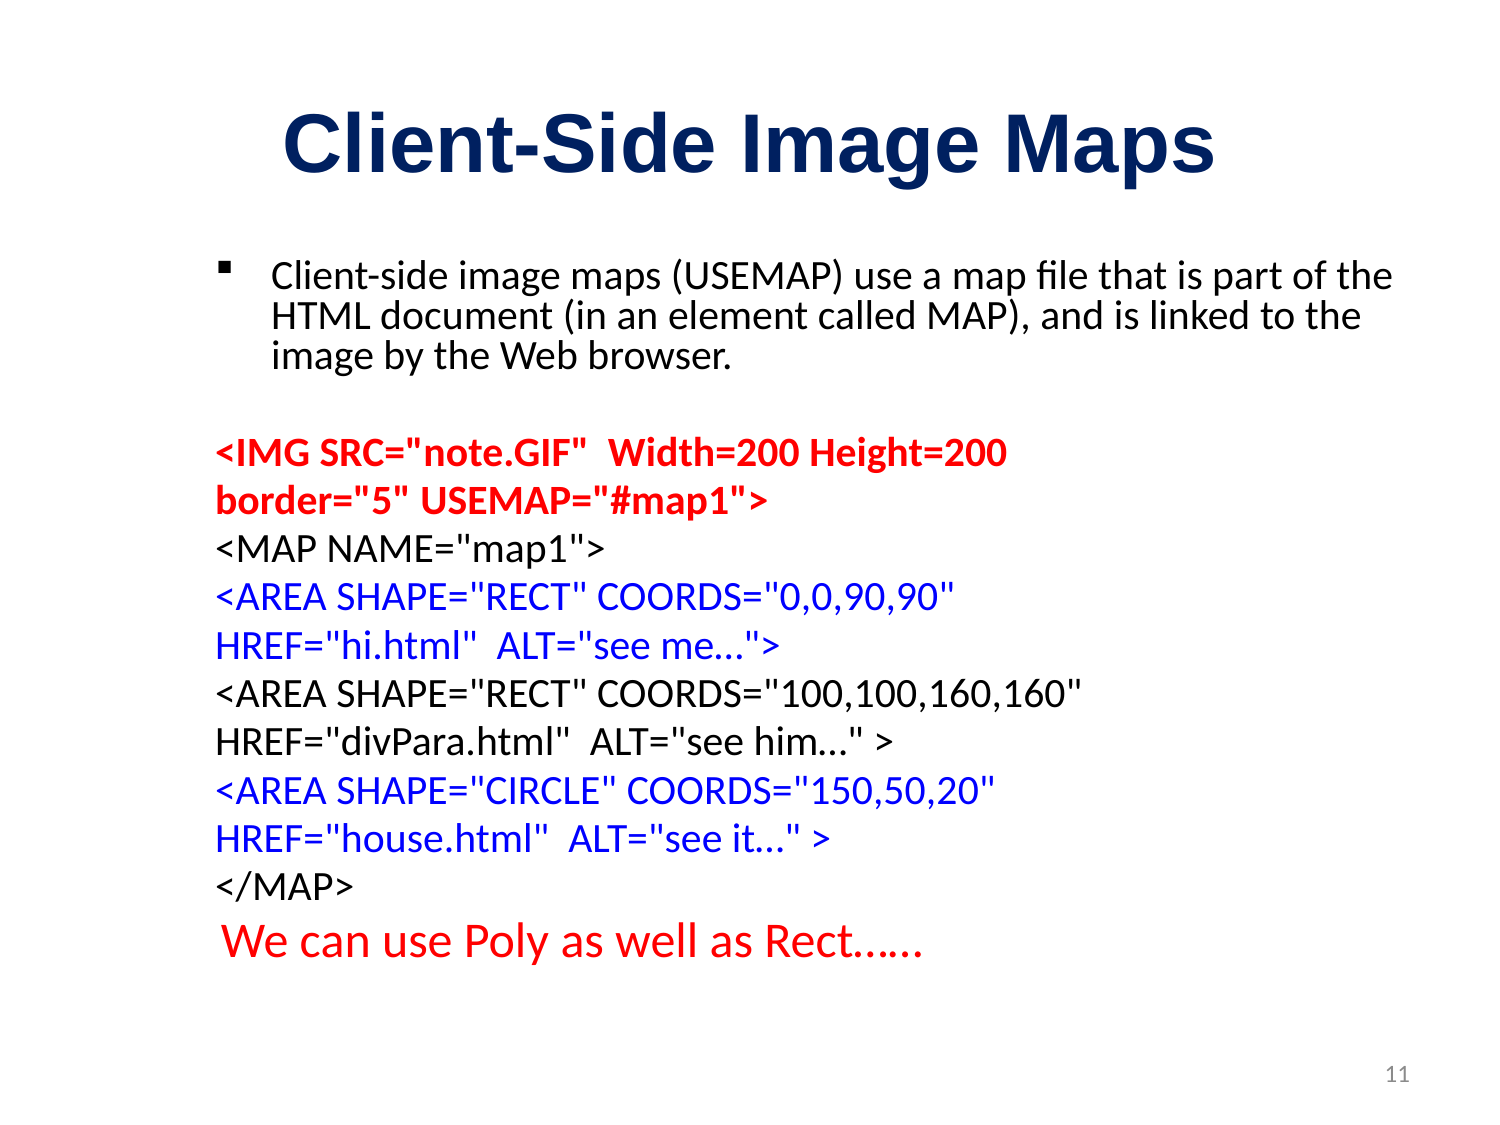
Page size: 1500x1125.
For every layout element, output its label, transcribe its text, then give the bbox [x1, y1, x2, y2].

slide_number 11 [1074, 1042, 1425, 1103]
list Client-side image maps (USEMAP) use a map file that is part of the HTML document (in an element called MAP), and is linked to the image by the Web browser. <IMG SRC="note.GIF" Width=200 Height=200 border="5" USEMAP="#map1"> <MAP NAME="map1"> <AREA SHAPE="RECT" COORDS="0,0,90,90" HREF="hi.html" ALT="see me…"> <AREA SHAPE="RECT" COORDS="100,100,160,160" HREF="divPara.html" ALT="see him…" > <AREA SHAPE="CIRCLE" COORDS="150,50,20" HREF="house.html" ALT="see it…" > </MAP> We can use Poly as well as Rect…… [200, 249, 1463, 1125]
title Client-Side Image Maps [75, 45, 1425, 233]
